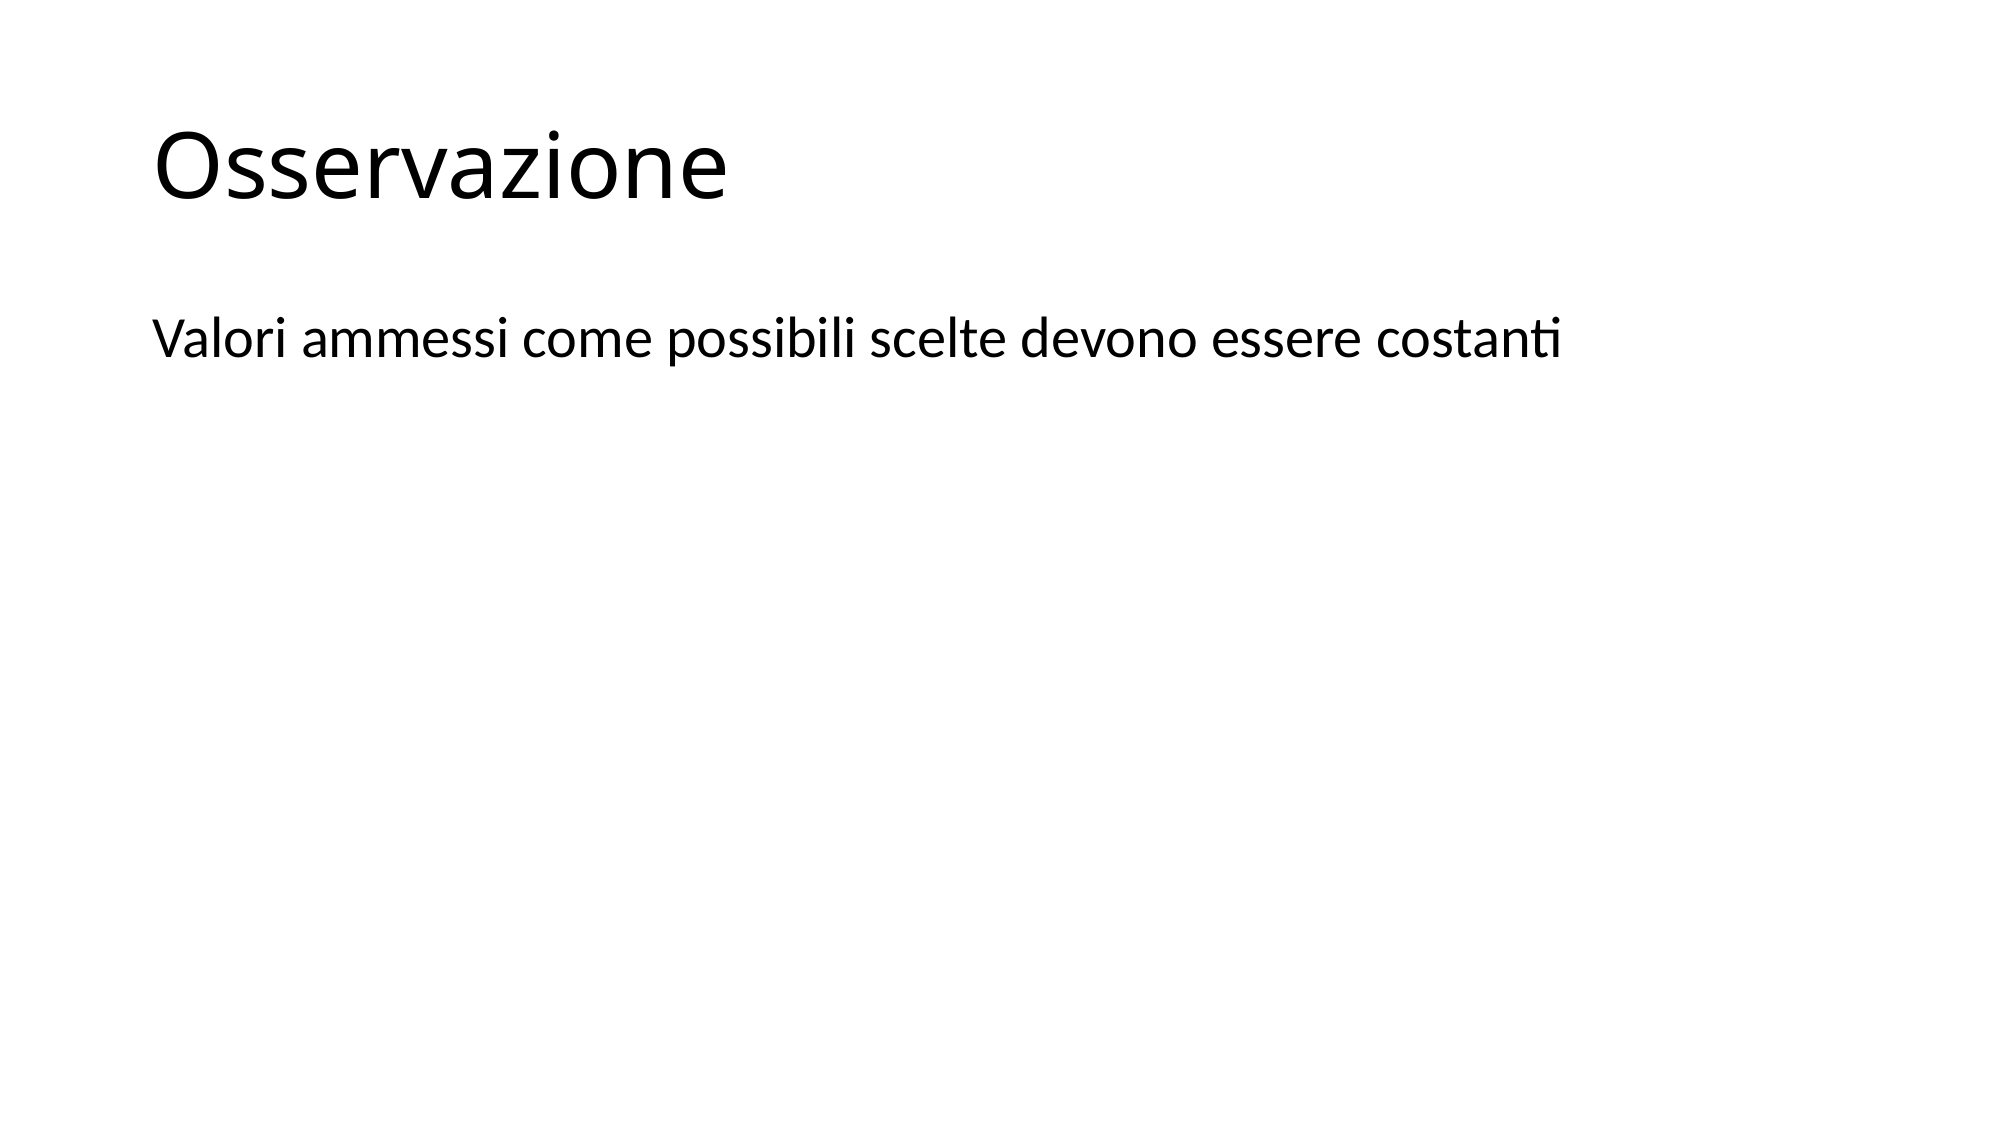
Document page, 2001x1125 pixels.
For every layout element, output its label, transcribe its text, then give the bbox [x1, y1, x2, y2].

list Valori ammessi come possibili scelte devono essere costanti [137, 299, 1863, 1014]
title Osservazione [137, 59, 1863, 278]
